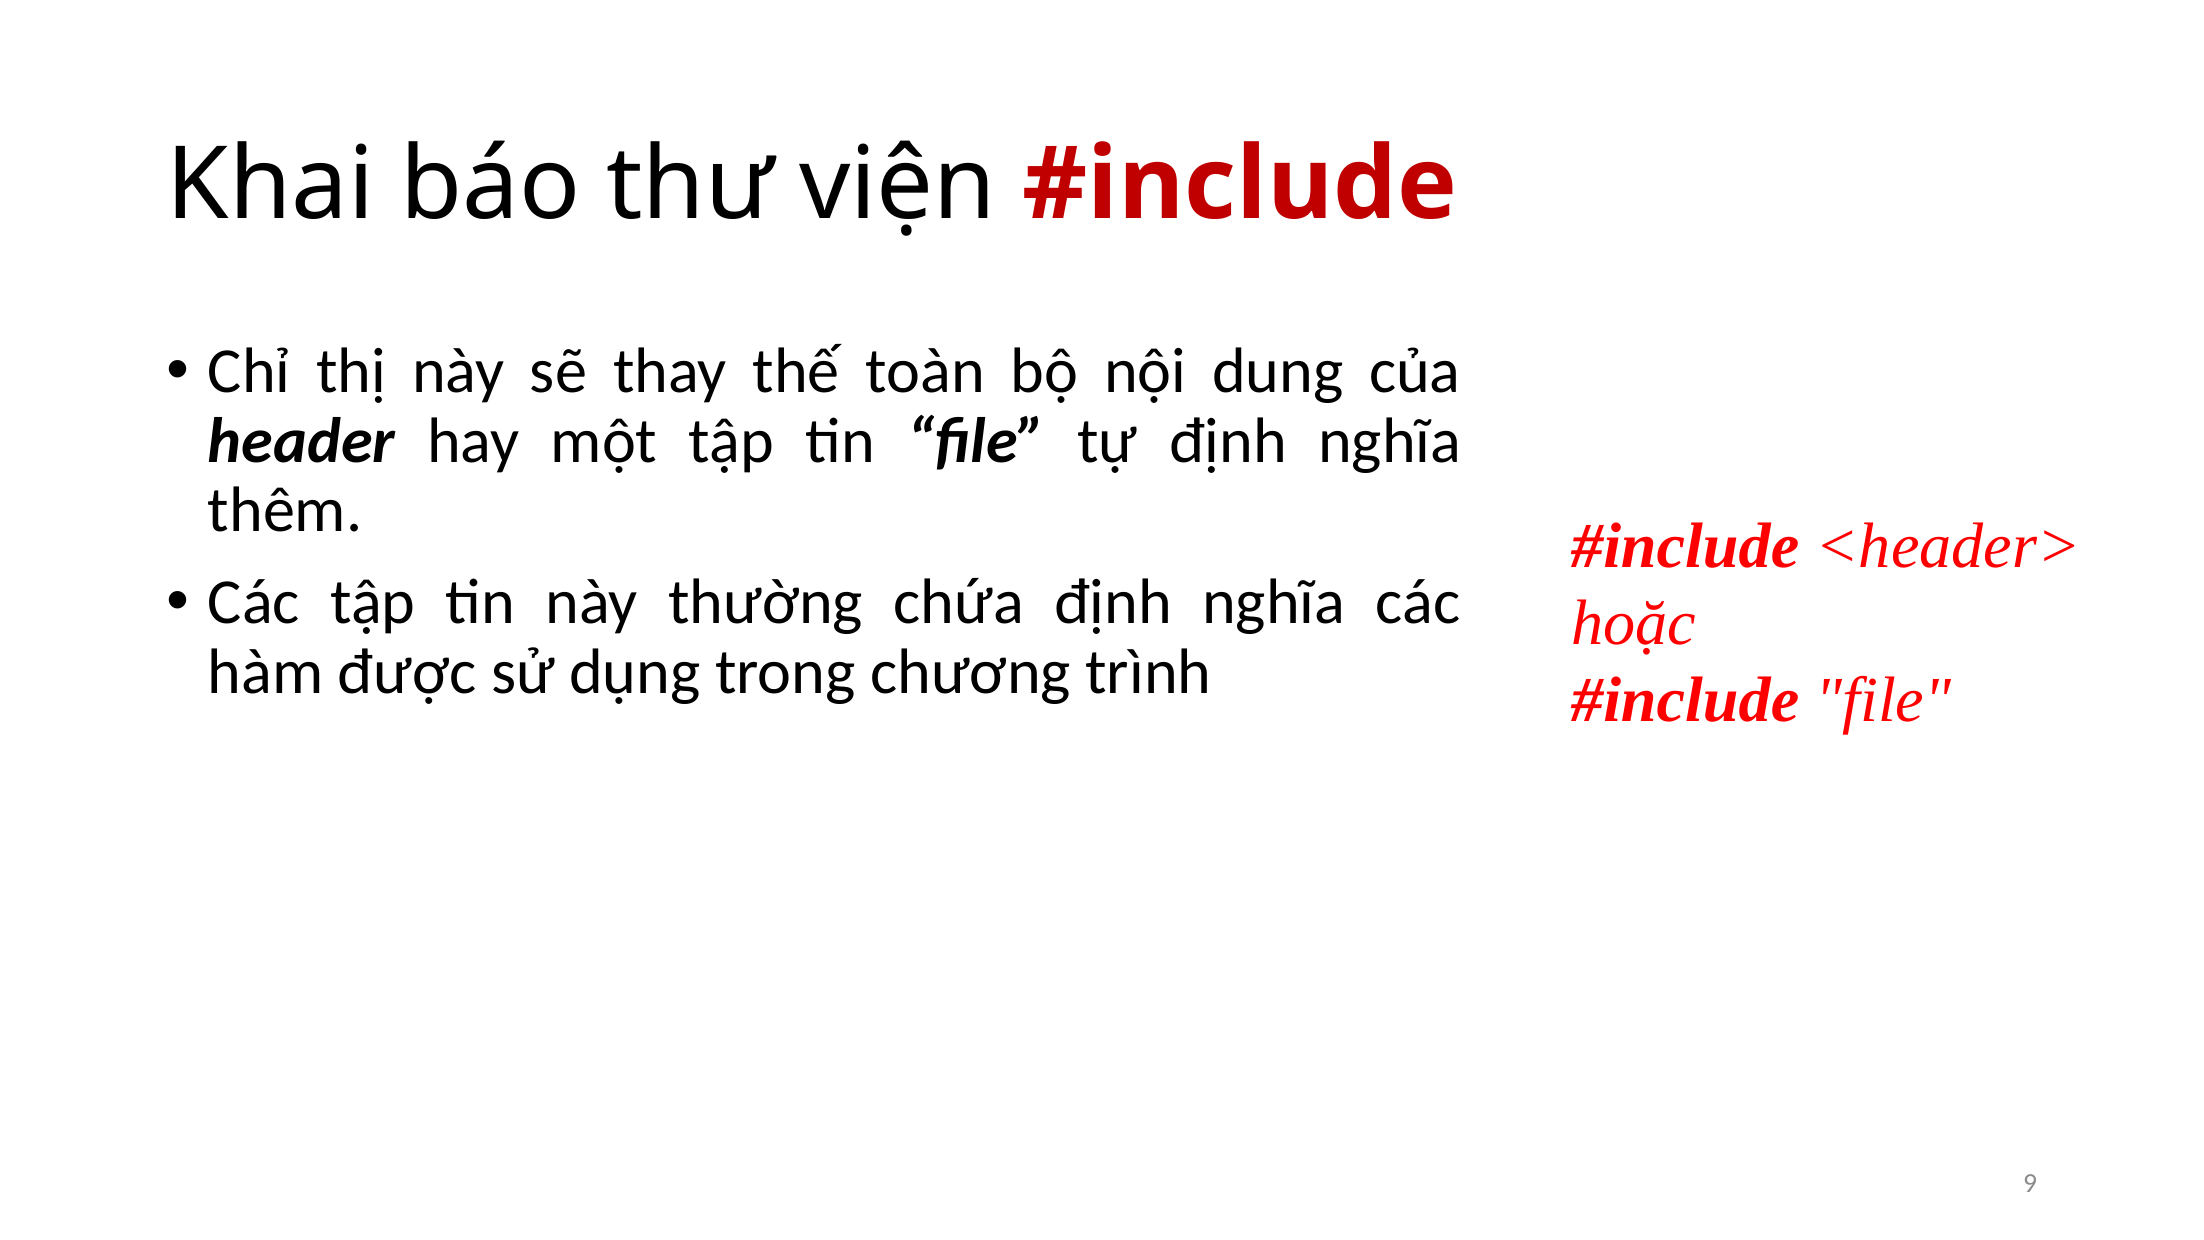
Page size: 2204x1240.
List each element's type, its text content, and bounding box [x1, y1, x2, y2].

list Chỉ thị này sẽ thay thế toàn bộ nội dung của header hay một tập tin “file” tự định nghĩa thêm. Các tập tin này thường chứa định nghĩa các hàm được sử dụng trong chương trình [151, 330, 1477, 1117]
text_box #include <header> hoặc #include "file" [1556, 495, 2168, 742]
title Khai báo thư viện #include [151, 66, 2053, 306]
slide_number 9 [1556, 1148, 2053, 1215]
